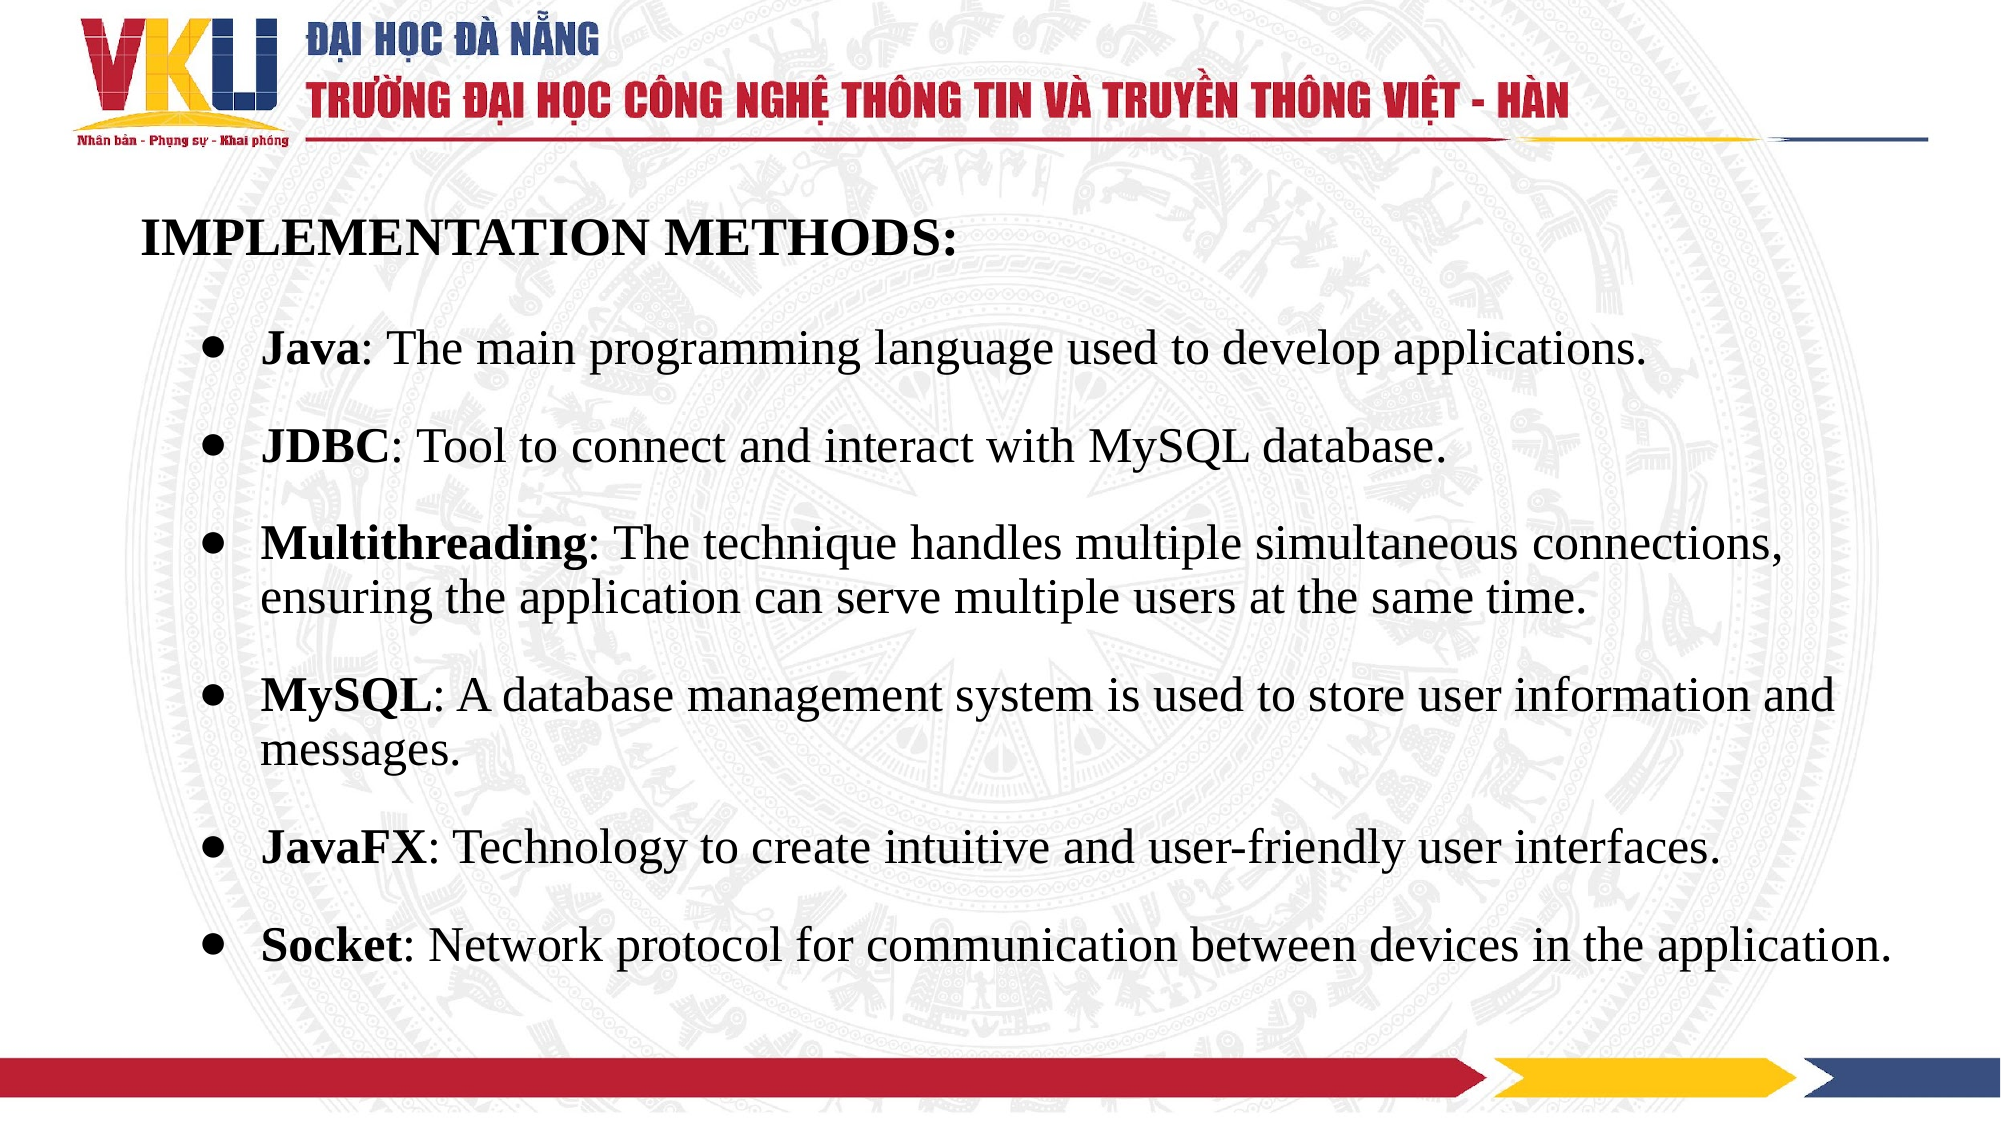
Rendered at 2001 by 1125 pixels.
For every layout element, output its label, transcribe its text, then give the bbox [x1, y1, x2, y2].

text_box IMPLEMENTATION METHODS: [125, 193, 1491, 274]
picture [0, 0, 2001, 1125]
list Java: The main programming language used to develop applications. JDBC: Tool to connect and interact with MySQL database. Multithreading: The technique handles multiple simultaneous connections, ensuring the application can serve multiple users at the same time. MySQL: A database management system is used to store user information and messages. JavaFX: Technology to create intuitive and user-friendly user interfaces. Socket: Network protocol for communication between devices in the application. [170, 313, 1939, 1033]
